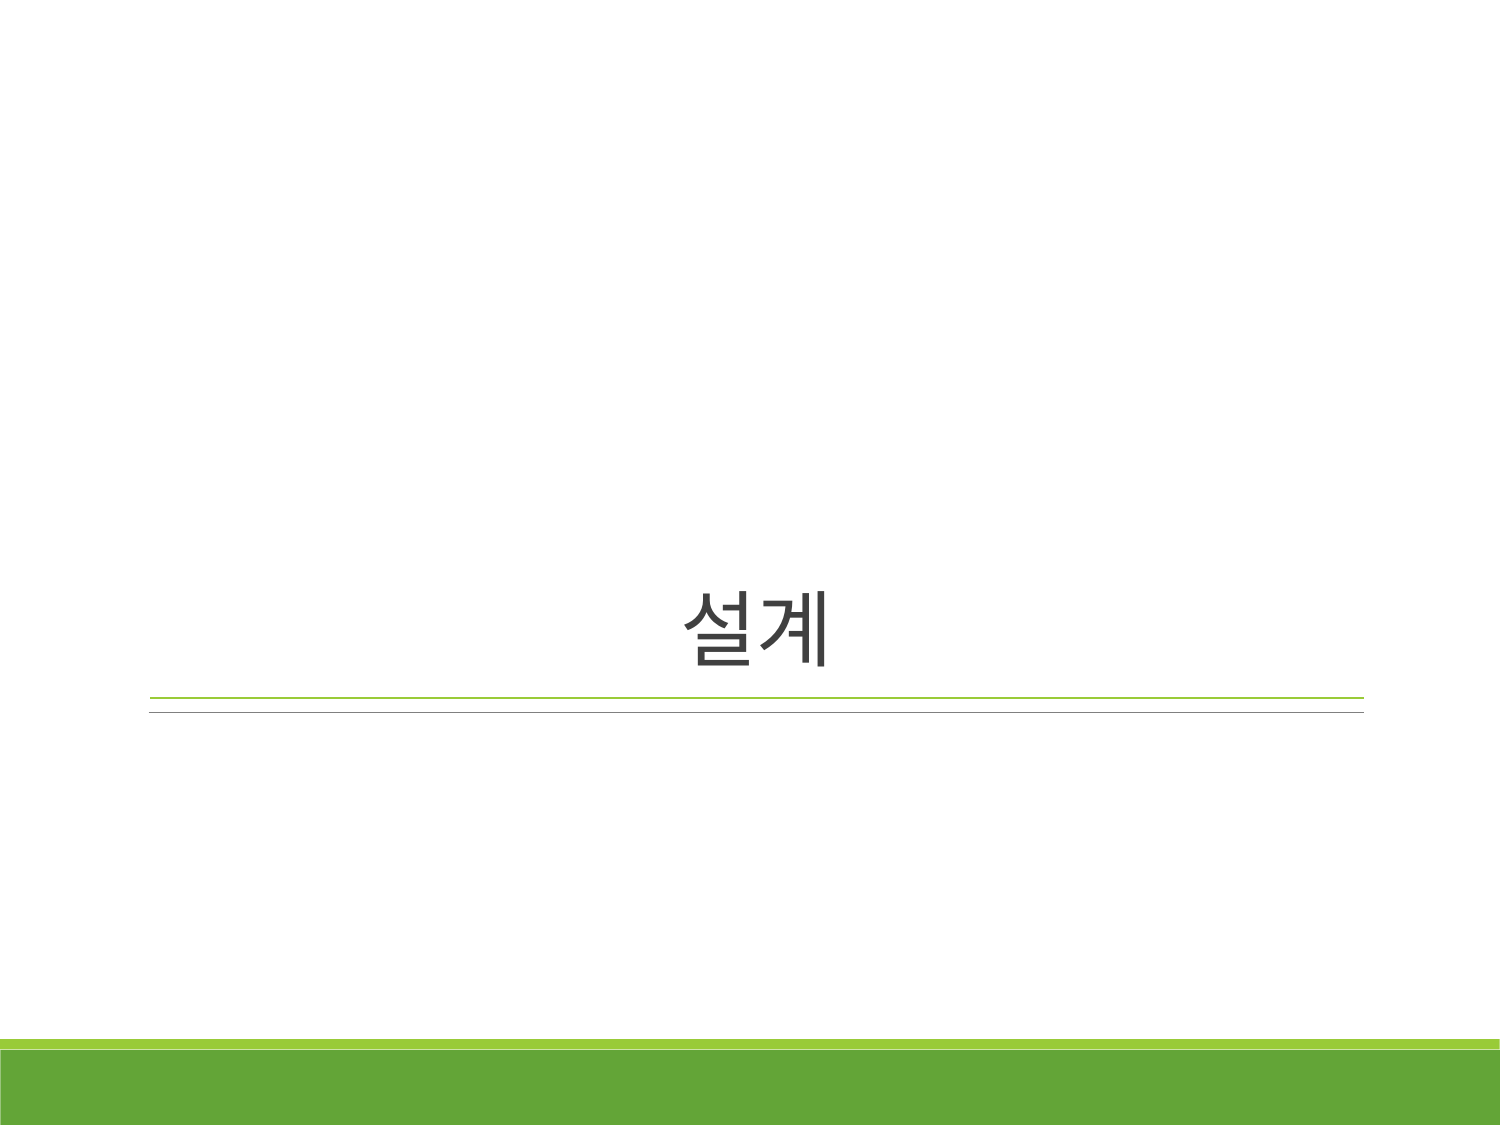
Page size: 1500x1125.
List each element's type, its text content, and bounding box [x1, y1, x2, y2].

text_box 설계 [665, 569, 849, 685]
